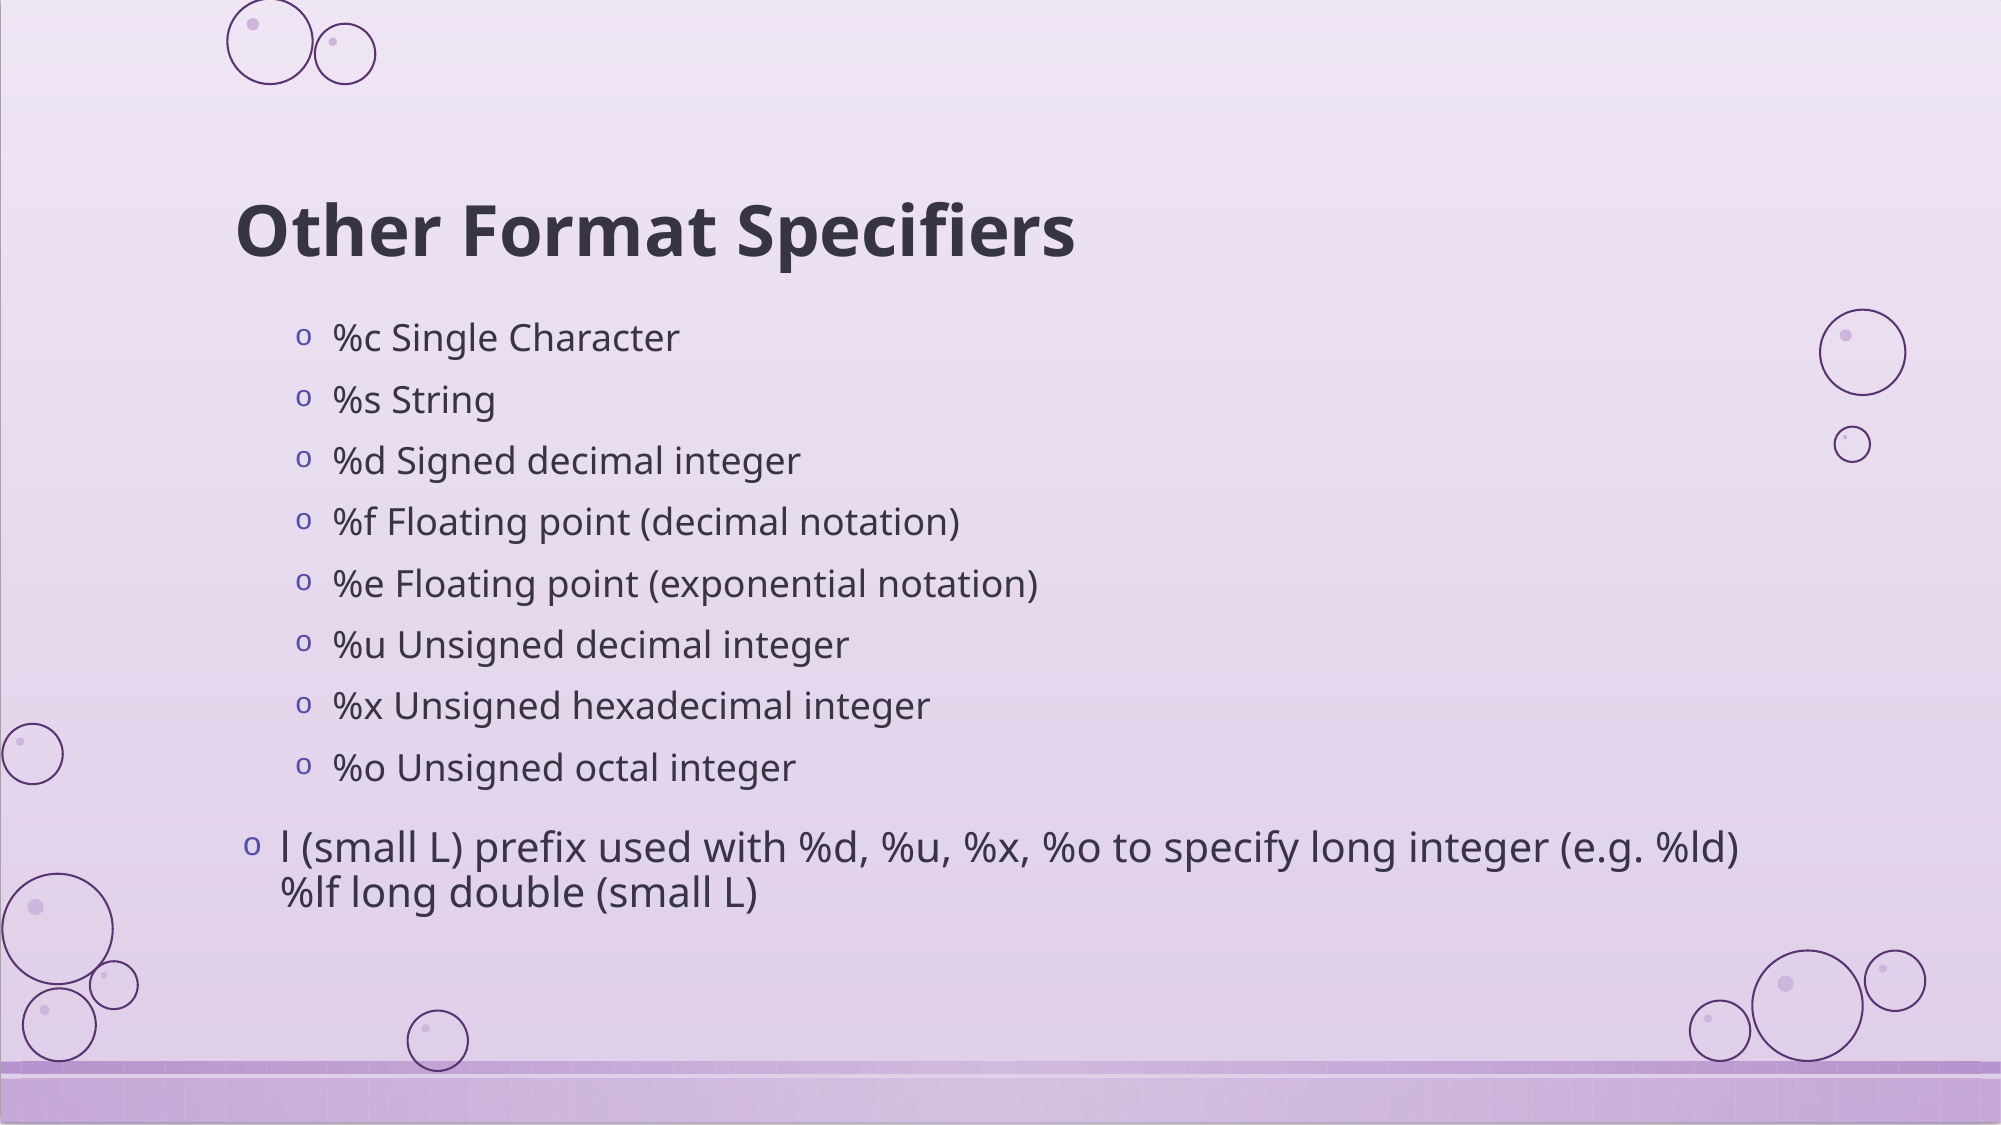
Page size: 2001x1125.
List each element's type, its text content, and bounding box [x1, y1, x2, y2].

title Other Format Specifiers [219, 76, 1780, 279]
list %c Single Character %s String %d Signed decimal integer %f Floating point (decimal notation) %e Floating point (exponential notation) %u Unsigned decimal integer %x Unsigned hexadecimal integer %o Unsigned octal integer l (small L) prefix used with %d, %u, %x, %o to specify long integer (e.g. %ld) %lf long double (small L) [219, 311, 1780, 990]
